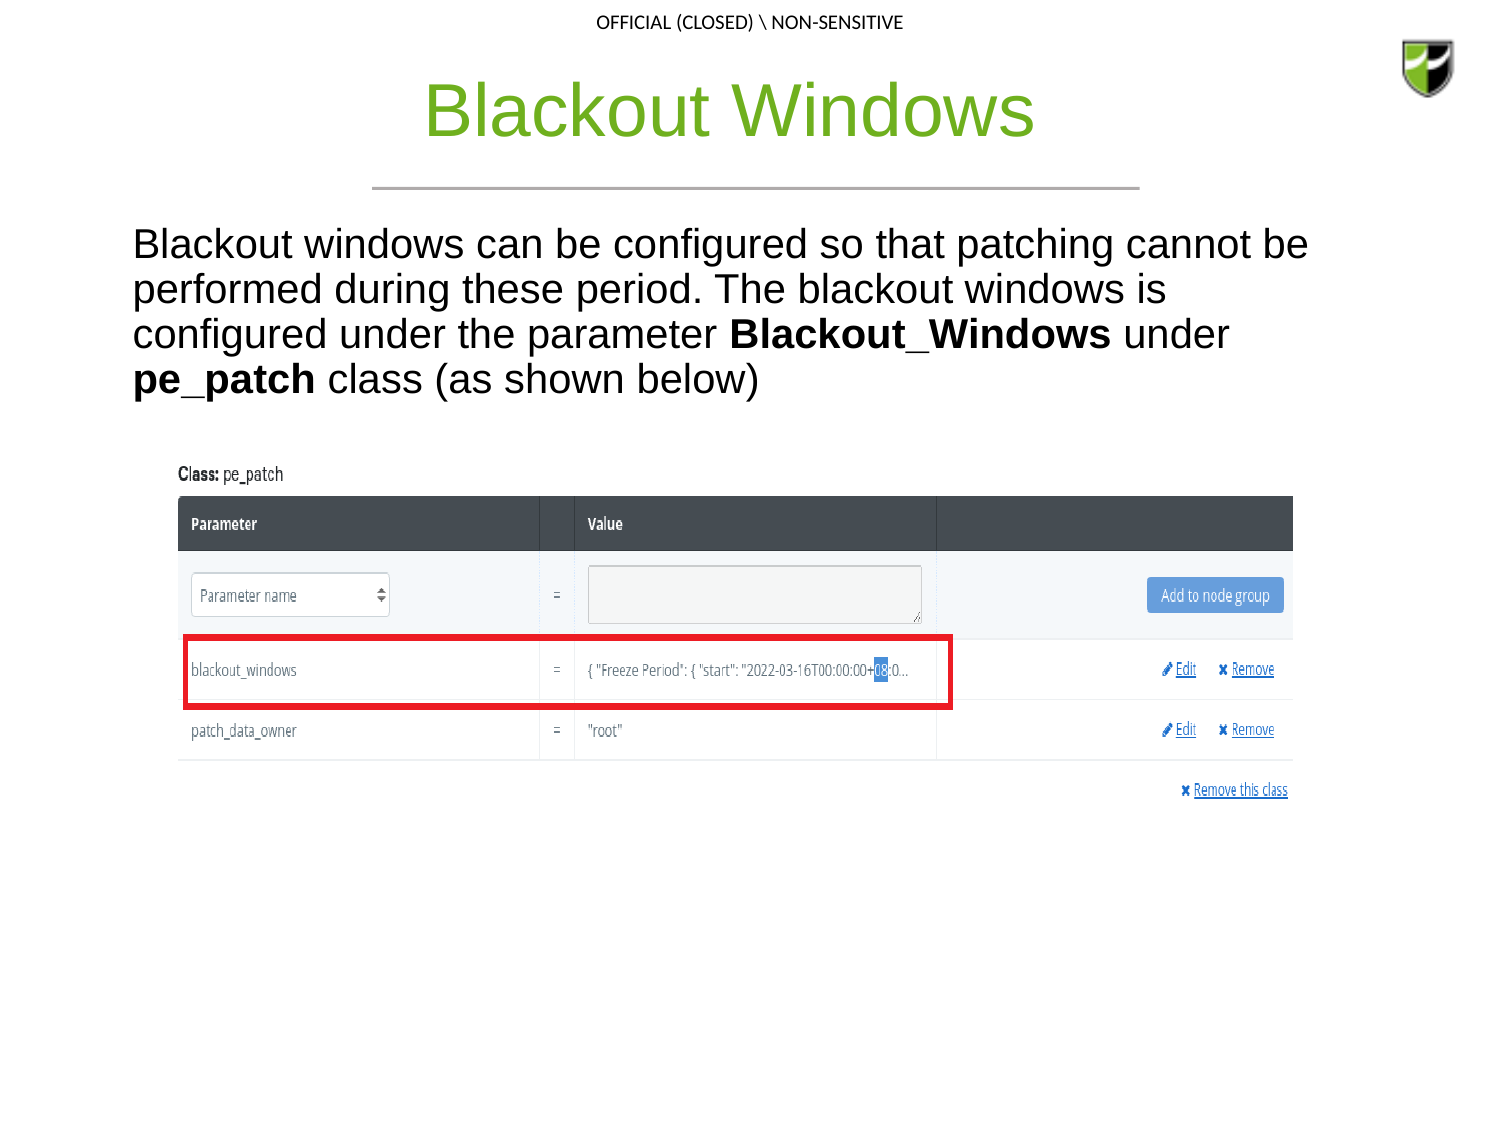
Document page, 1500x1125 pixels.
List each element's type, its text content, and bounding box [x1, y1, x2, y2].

picture [1388, 27, 1472, 113]
picture [171, 459, 1293, 809]
title Blackout Windows [117, 59, 1342, 164]
list Blackout windows can be configured so that patching cannot be performed during these period. The blackout windows is configured under the parameter Blackout_Windows under pe_patch class (as shown below) [117, 215, 1363, 1081]
